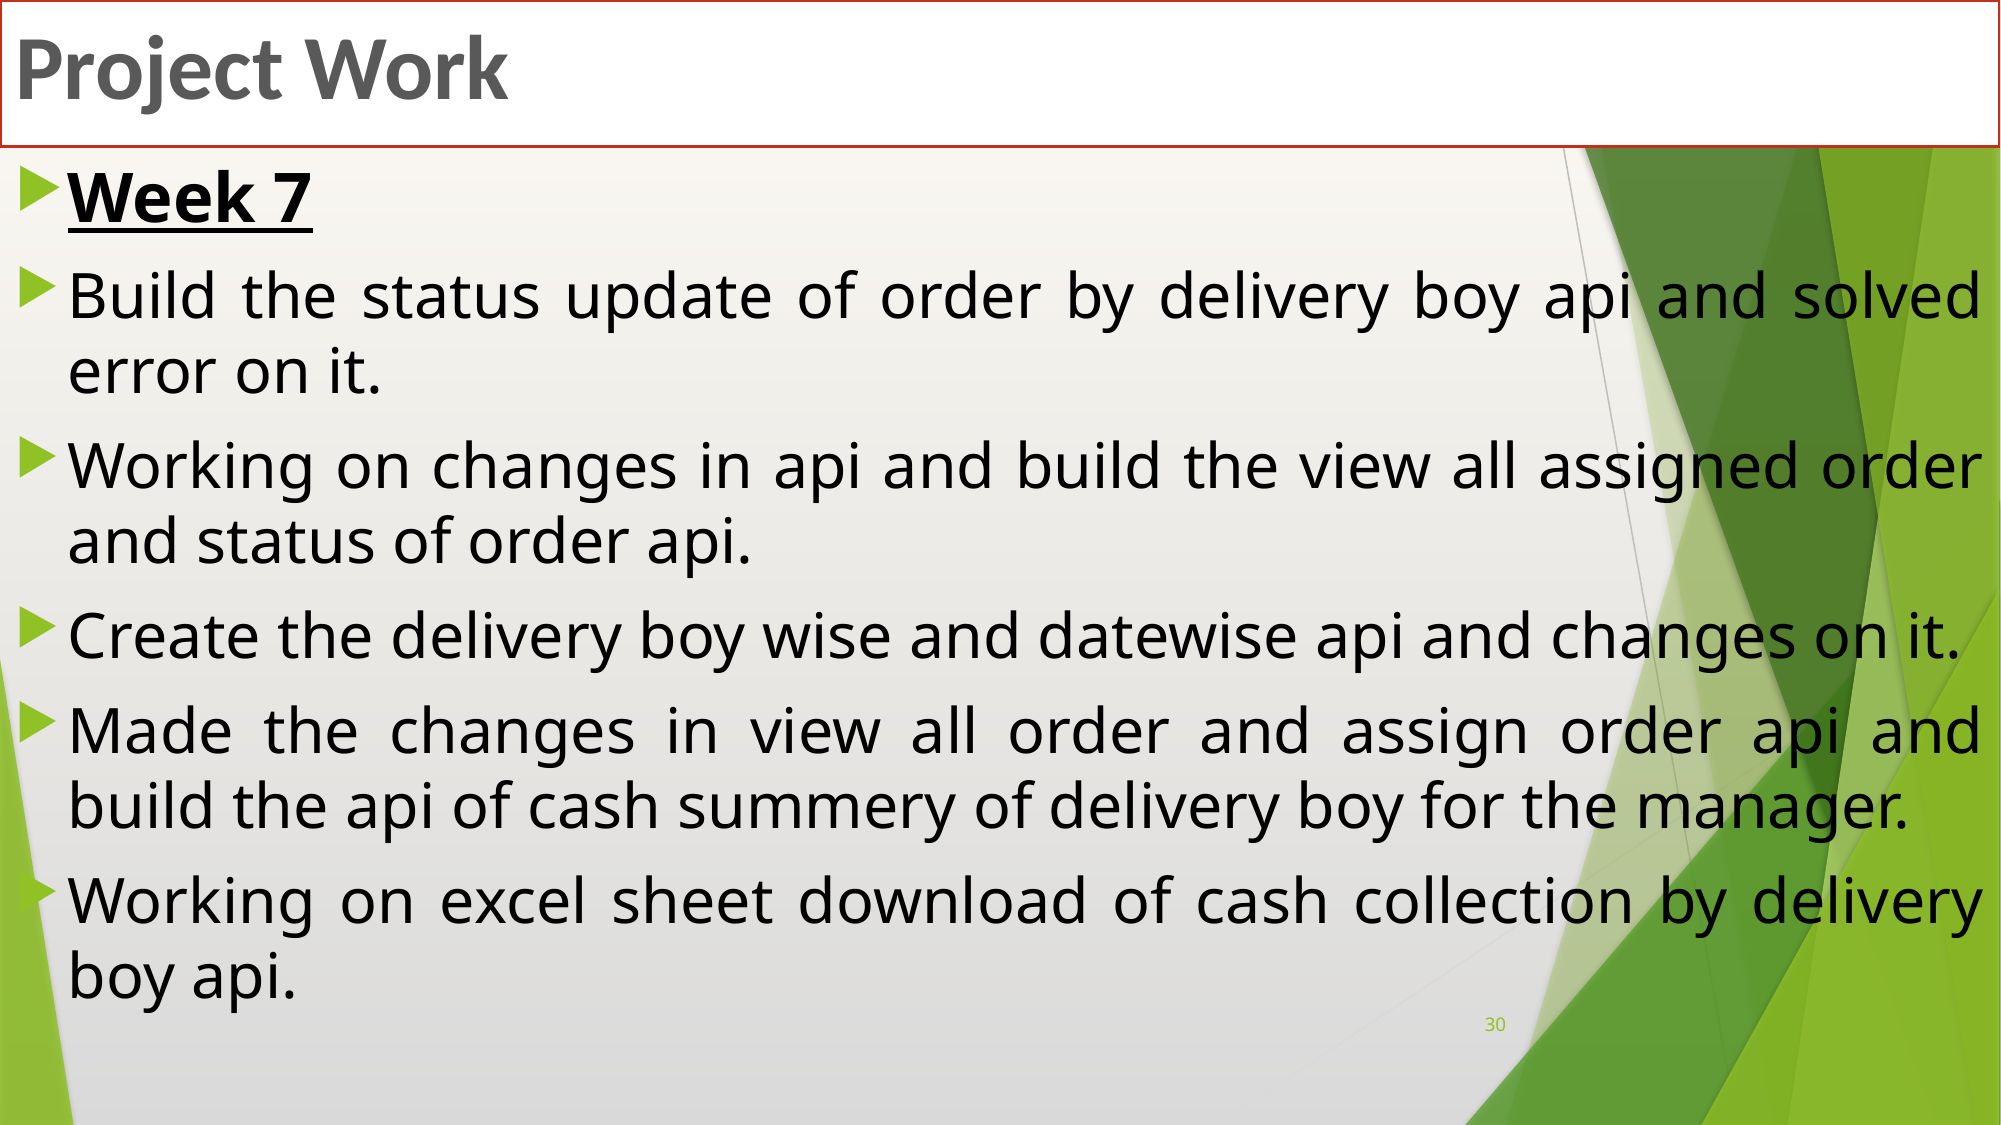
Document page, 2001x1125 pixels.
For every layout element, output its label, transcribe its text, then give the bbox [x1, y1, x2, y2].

list Week 7 Build the status update of order by delivery boy api and solved error on it. Working on changes in api and build the view all assigned order and status of order api. Create the delivery boy wise and datewise api and changes on it. Made the changes in view all order and assign order api and build the api of cash summery of delivery boy for the manager. Working on excel sheet download of cash collection by delivery boy api. [0, 146, 2000, 1125]
title Project Work [0, 0, 2000, 146]
slide_number 30 [1409, 995, 1522, 1055]
